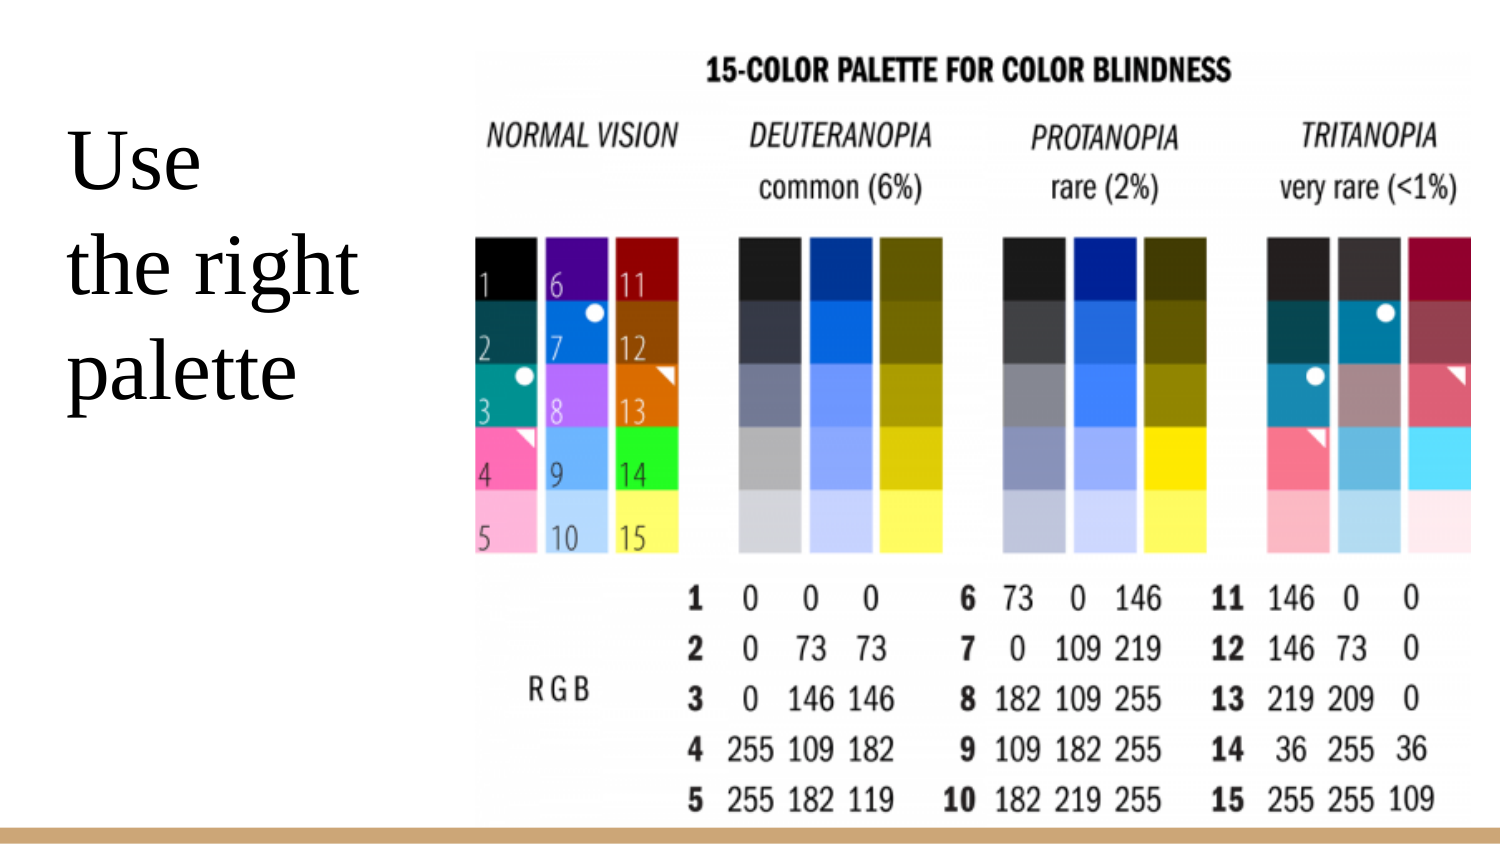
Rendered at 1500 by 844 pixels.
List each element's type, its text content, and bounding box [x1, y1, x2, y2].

picture [475, 51, 1472, 828]
title Use the right palette [51, 51, 460, 433]
